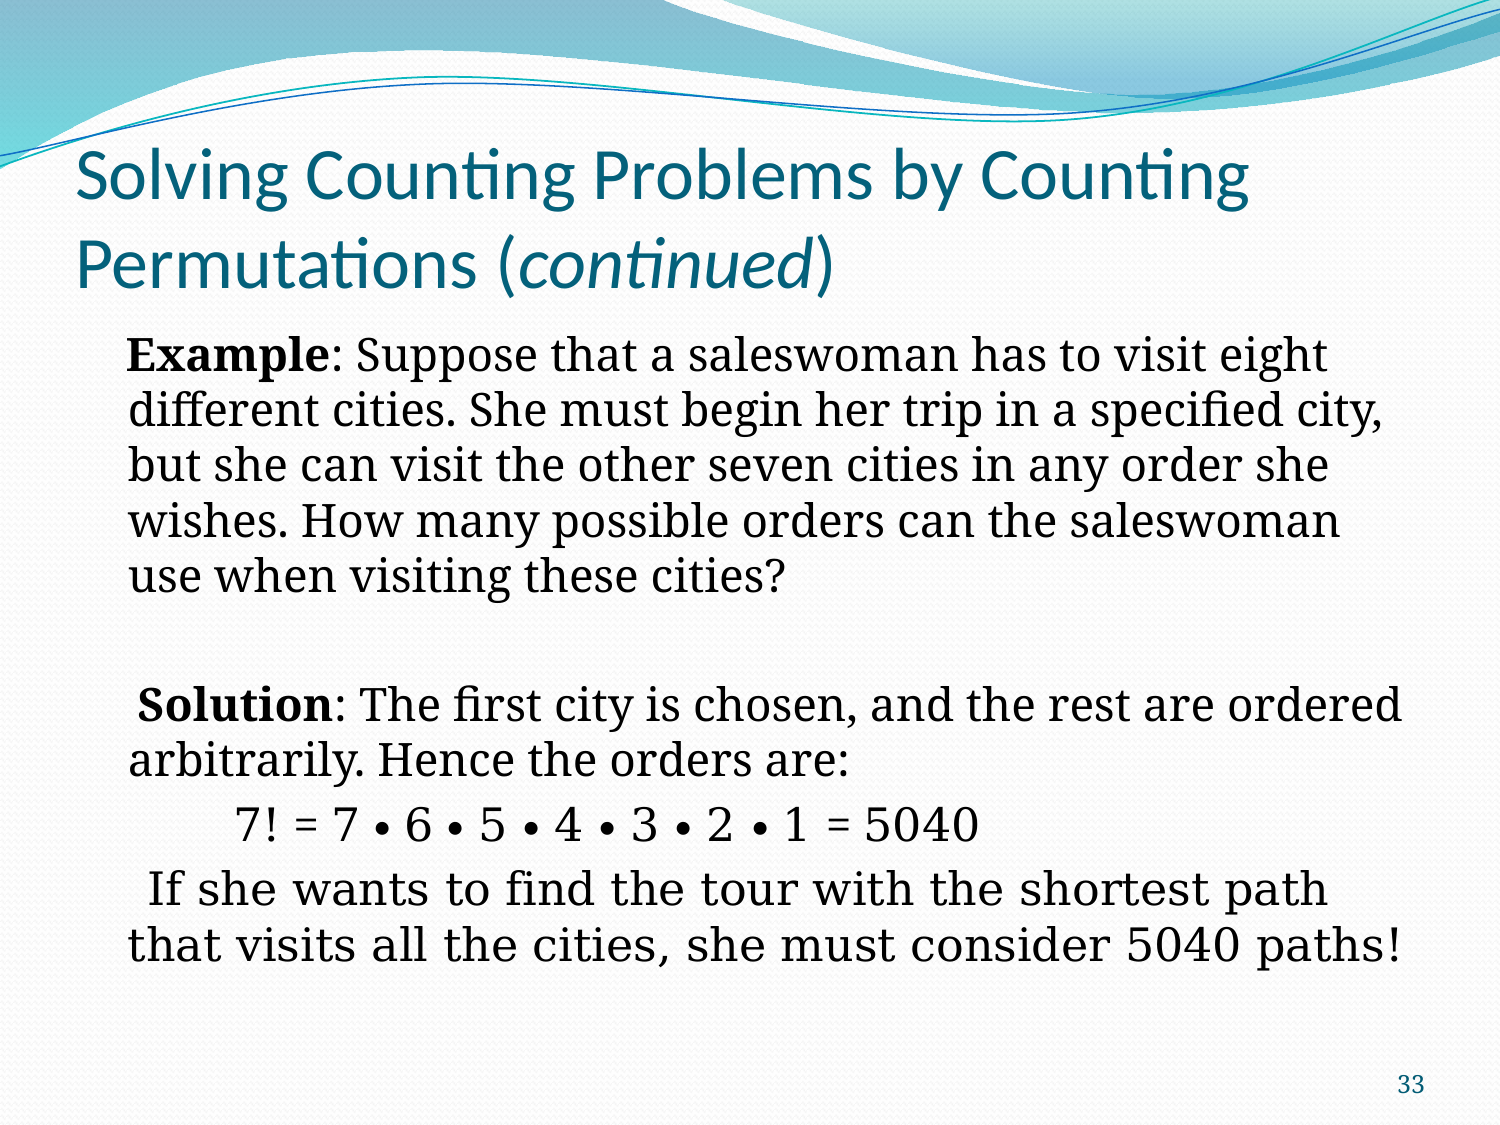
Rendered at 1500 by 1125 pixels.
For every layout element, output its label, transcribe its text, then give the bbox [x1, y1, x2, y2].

slide_number 33 [1299, 1042, 1425, 1103]
list Example: Suppose that a saleswoman has to visit eight different cities. She must begin her trip in a specified city, but she can visit the other seven cities in any order she wishes. How many possible orders can the saleswoman use when visiting these cities? Solution: The first city is chosen, and the rest are ordered arbitrarily. Hence the orders are: 7! = 7 ∙ 6 ∙ 5 ∙ 4 ∙ 3 ∙ 2 ∙ 1 = 5040 If she wants to find the tour with the shortest path that visits all the cities, she must consider 5040 paths! [75, 317, 1425, 1038]
title Solving Counting Problems by Counting Permutations (continued) [75, 115, 1425, 303]
